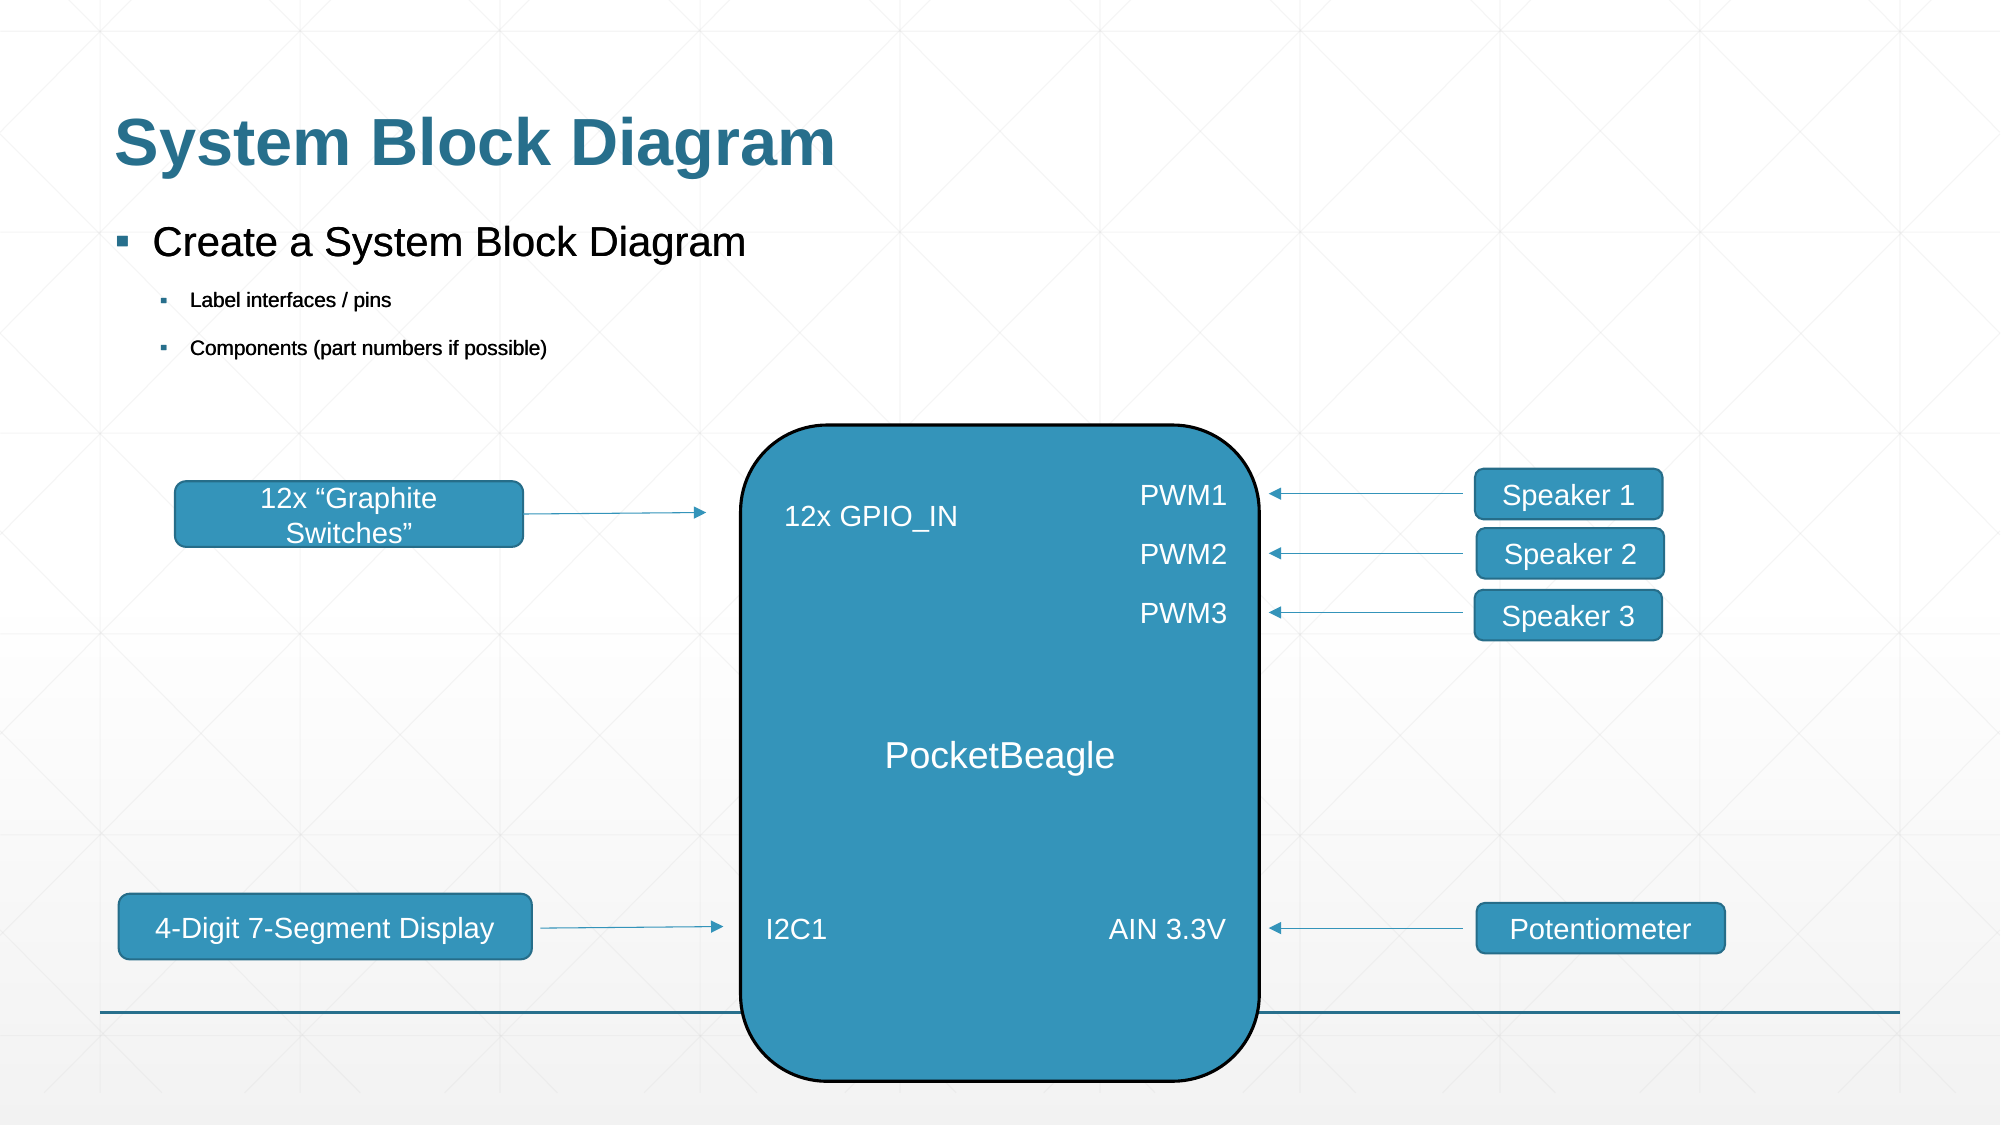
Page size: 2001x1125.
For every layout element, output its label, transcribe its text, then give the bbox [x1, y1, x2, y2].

text_box Create a System Block Diagram Label interfaces / pins Components (part numbers if possible) [100, 212, 1901, 988]
title System Block Diagram [99, 37, 1900, 188]
text_box PocketBeagle [738, 988, 1261, 1083]
